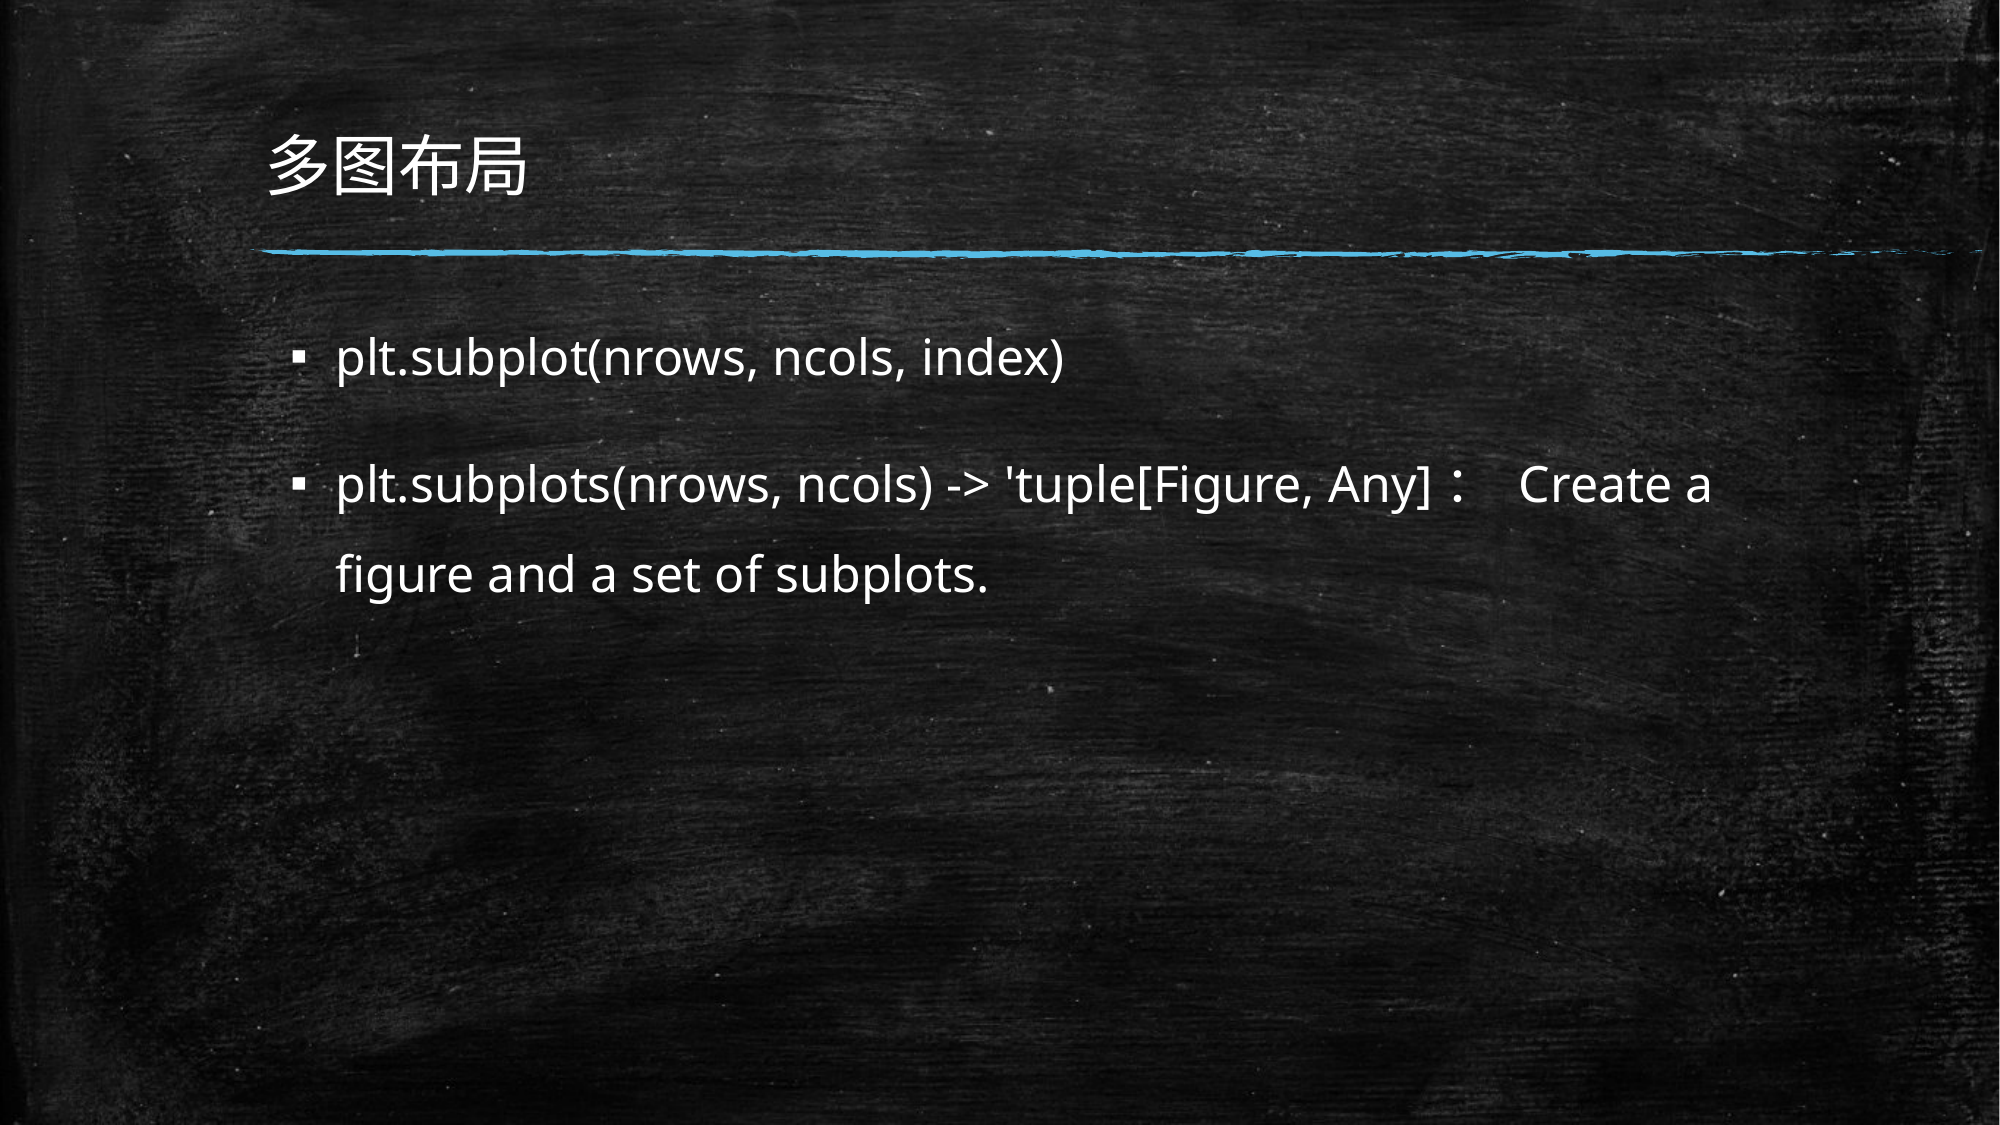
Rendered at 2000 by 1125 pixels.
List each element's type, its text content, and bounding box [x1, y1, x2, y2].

list plt.subplot(nrows, ncols, index) plt.subplots(nrows, ncols) -> 'tuple[Figure, Any]： Create a figure and a set of subplots. [275, 287, 1851, 1080]
title 多图布局 [249, 45, 1750, 213]
